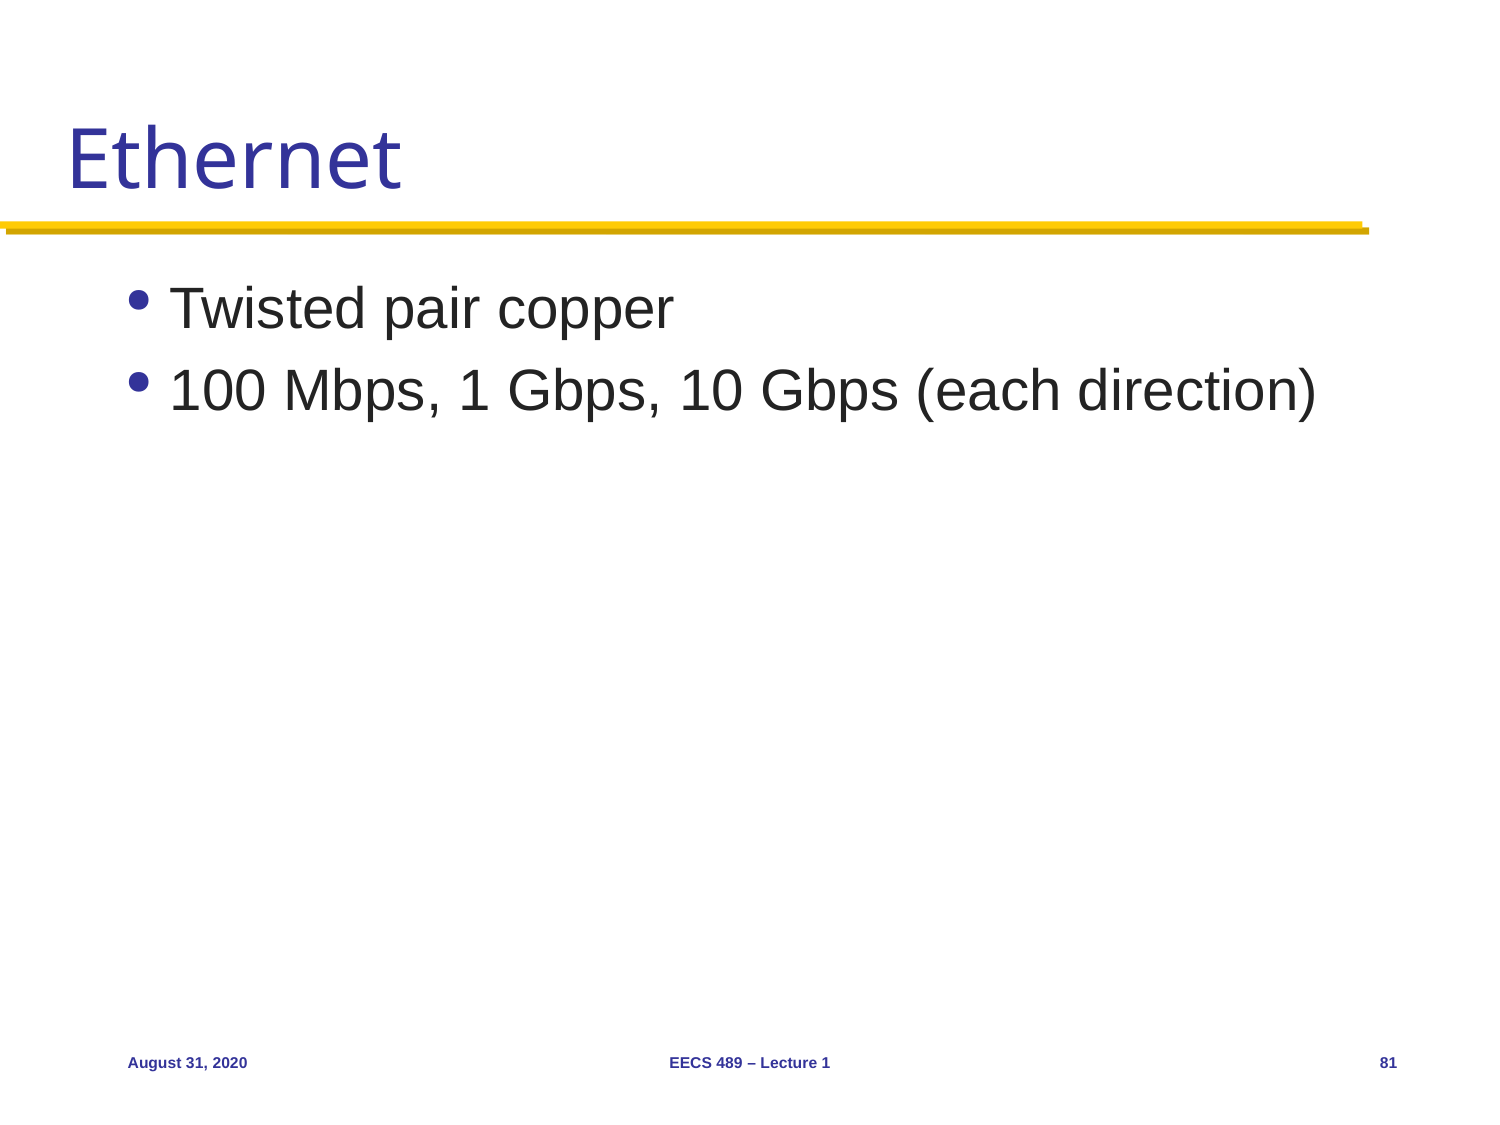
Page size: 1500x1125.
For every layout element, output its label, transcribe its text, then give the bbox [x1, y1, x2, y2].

list Twisted pair copper 100 Mbps, 1 Gbps, 10 Gbps (each direction) [112, 262, 1413, 988]
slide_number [112, 1024, 426, 1101]
slide_number 81 [1312, 1024, 1413, 1101]
footer EECS 489 – Lecture 1 [512, 1024, 988, 1101]
title Ethernet [49, 24, 1451, 213]
